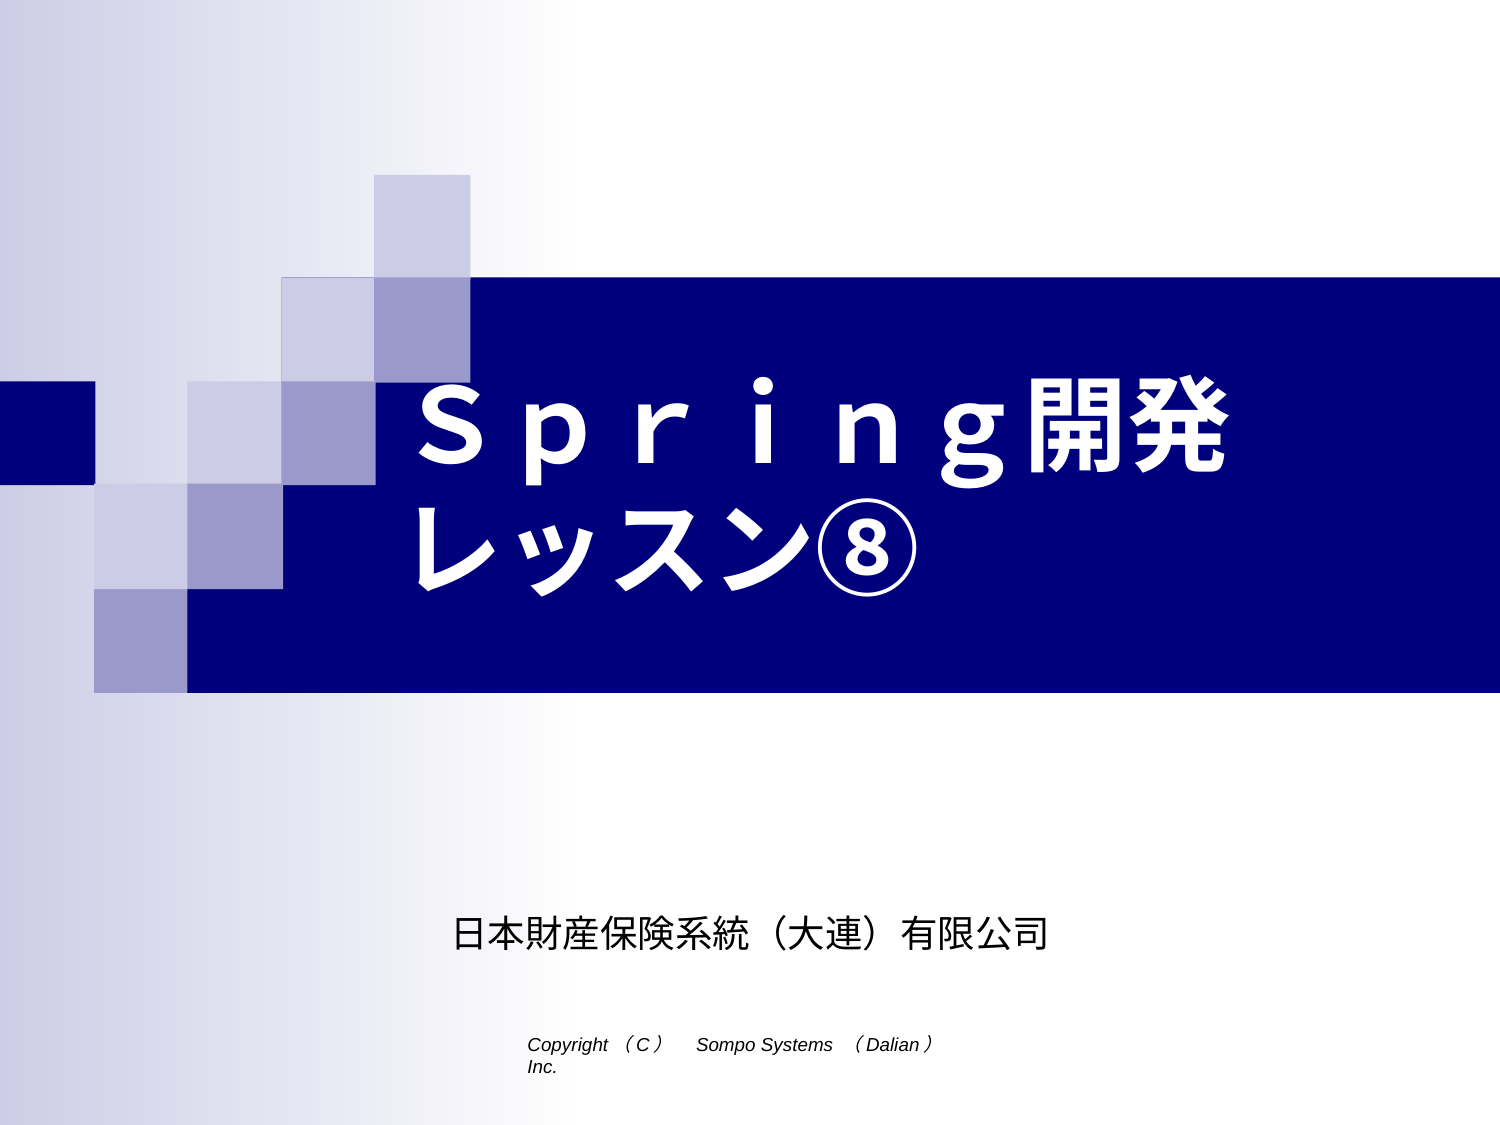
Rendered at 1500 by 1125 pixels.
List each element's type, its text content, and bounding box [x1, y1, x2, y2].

text_box 日本財産保険系統（大連）有限公司 [147, 857, 1353, 976]
footer Copyright（C） Sompo Systems （Dalian） Inc. [512, 1025, 988, 1100]
title Ｓｐｒｉｎｇ開発レッスン⑧ [383, 302, 1424, 666]
